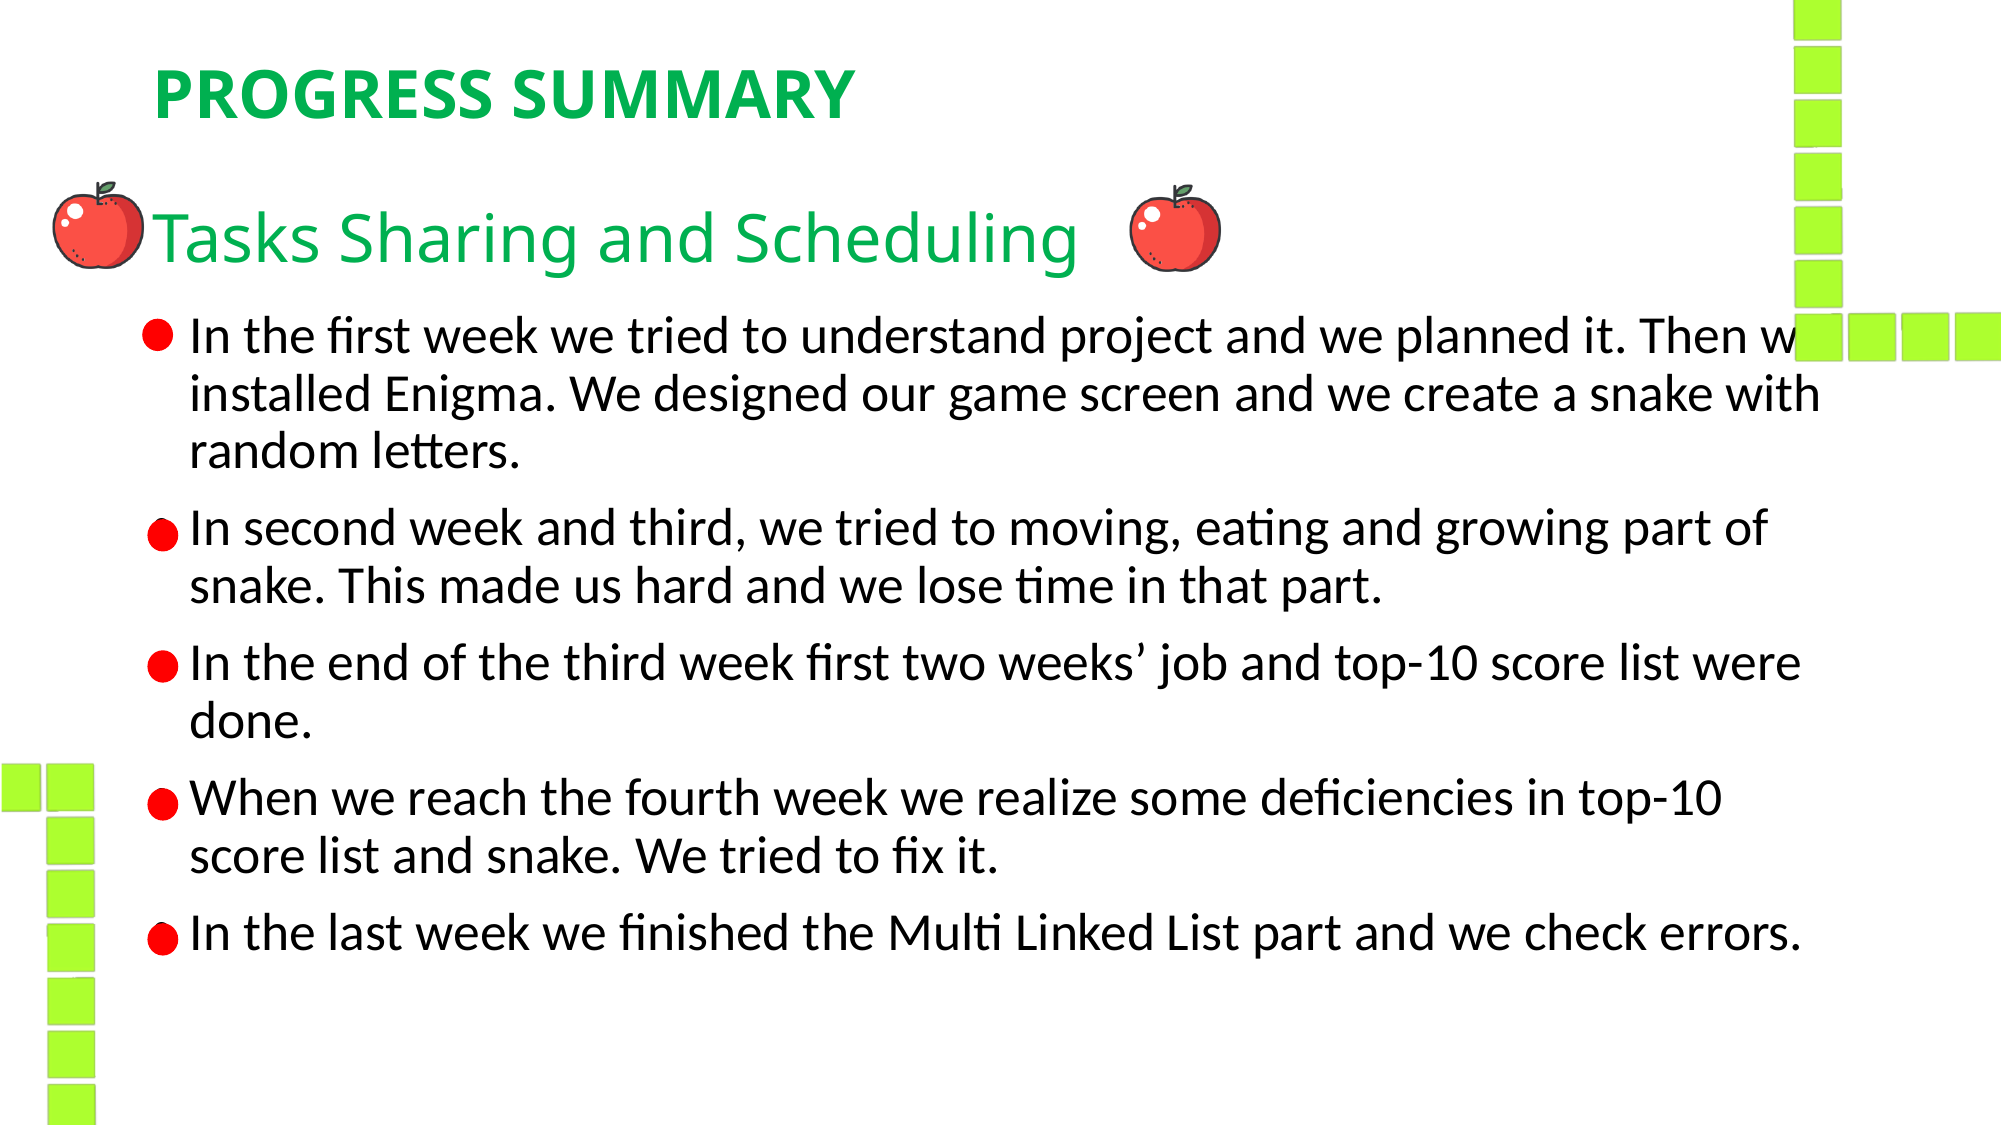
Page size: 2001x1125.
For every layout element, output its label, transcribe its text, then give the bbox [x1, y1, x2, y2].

picture [1605, 0, 2001, 479]
text_box [142, 318, 174, 352]
text_box [147, 519, 179, 552]
picture [48, 175, 148, 275]
picture [1125, 178, 1225, 278]
title PROGRESS SUMMARY Tasks Sharing and Scheduling [137, 59, 1605, 278]
list In the first week we tried to understand project and we planned it. Then we installed Enigma. We designed our game screen and we create a snake with random letters. In second week and third, we tried to moving, eating and growing part of snake. This made us hard and we lose time in that part. In the end of the third week first two weeks’ job and top-10 score list were done. When we reach the fourth week we realize some deficiencies in top-10 score list and snake. We tried to fix it. In the last week we finished the Multi Linked List part and we check errors. [137, 299, 1863, 1014]
picture [1, 646, 284, 1125]
